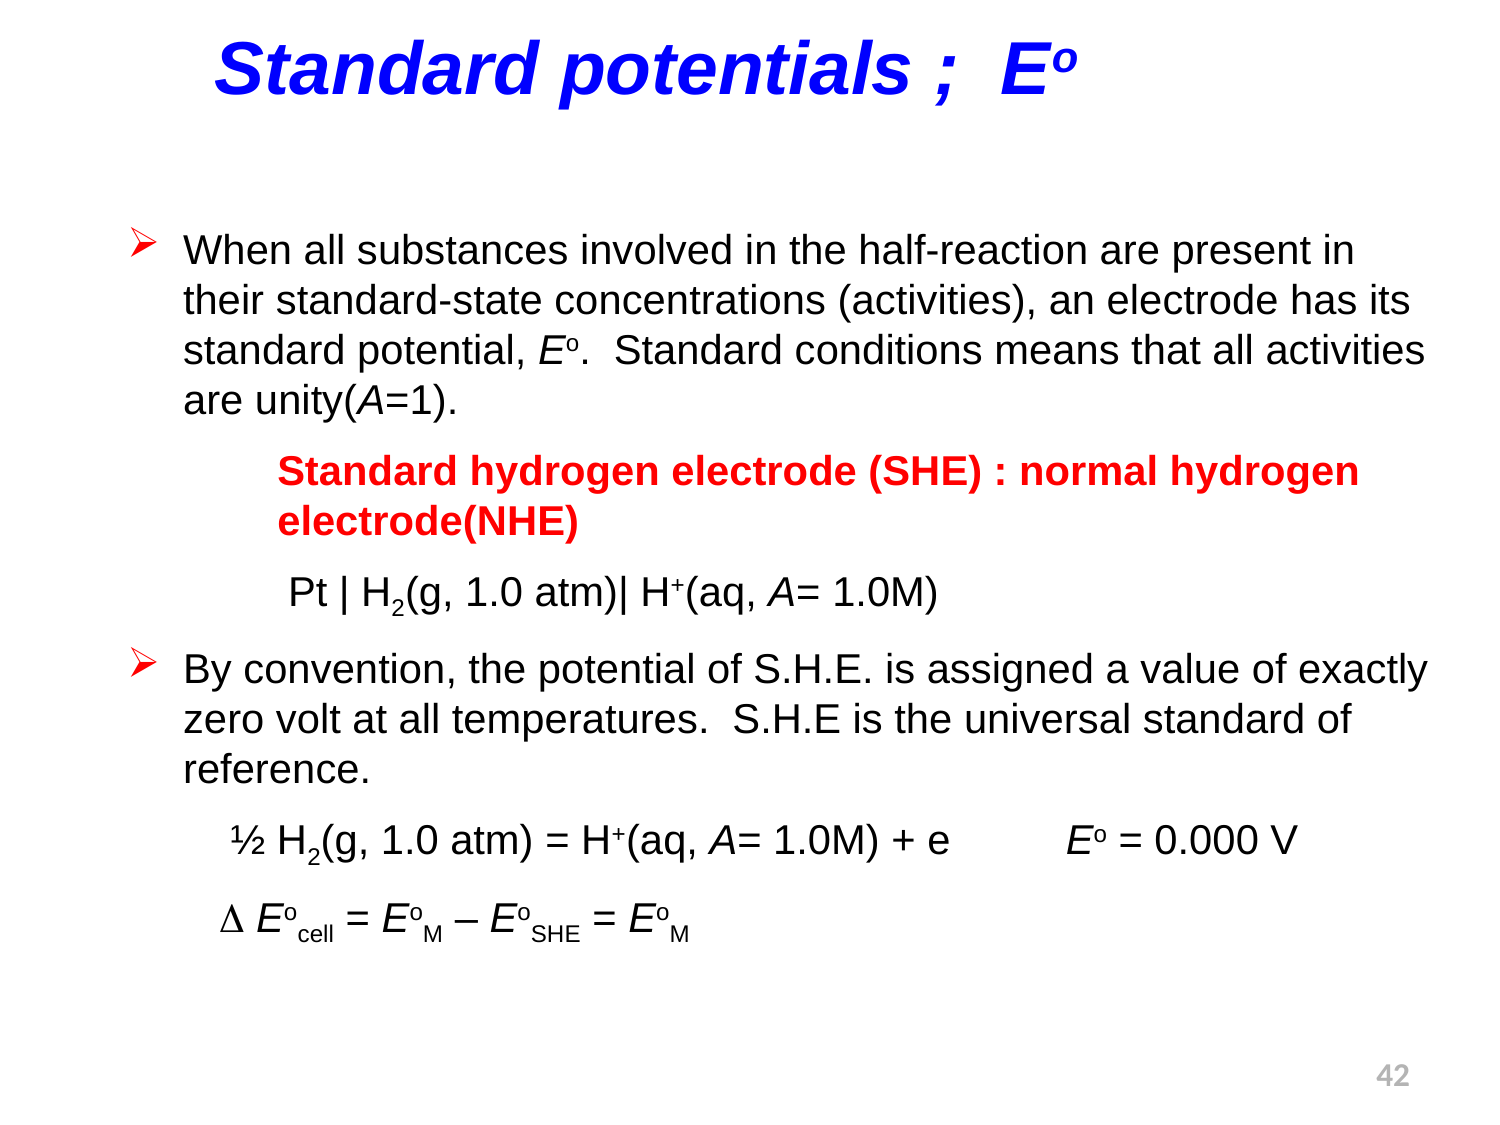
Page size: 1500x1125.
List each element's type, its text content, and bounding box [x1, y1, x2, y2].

slide_number 42 [1074, 1042, 1425, 1103]
text_box Standard potentials ; Eo [200, 12, 1150, 118]
text_box When all substances involved in the half-reaction are present in their standard-state concentrations (activities), an electrode has its standard potential, Eo. Standard conditions means that all activities are unity(A=1). Standard hydrogen electrode (SHE) : normal hydrogen electrode(NHE) Pt | H2(g, 1.0 atm)| H+(aq, A= 1.0M) By convention, the potential of S.H.E. is assigned a value of exactly zero volt at all temperatures. S.H.E is the universal standard of reference. ½ H2(g, 1.0 atm) = H+(aq, A= 1.0M) + e Eo = 0.000 V  Eocell = EoM – EoSHE = EoM [112, 215, 1463, 955]
